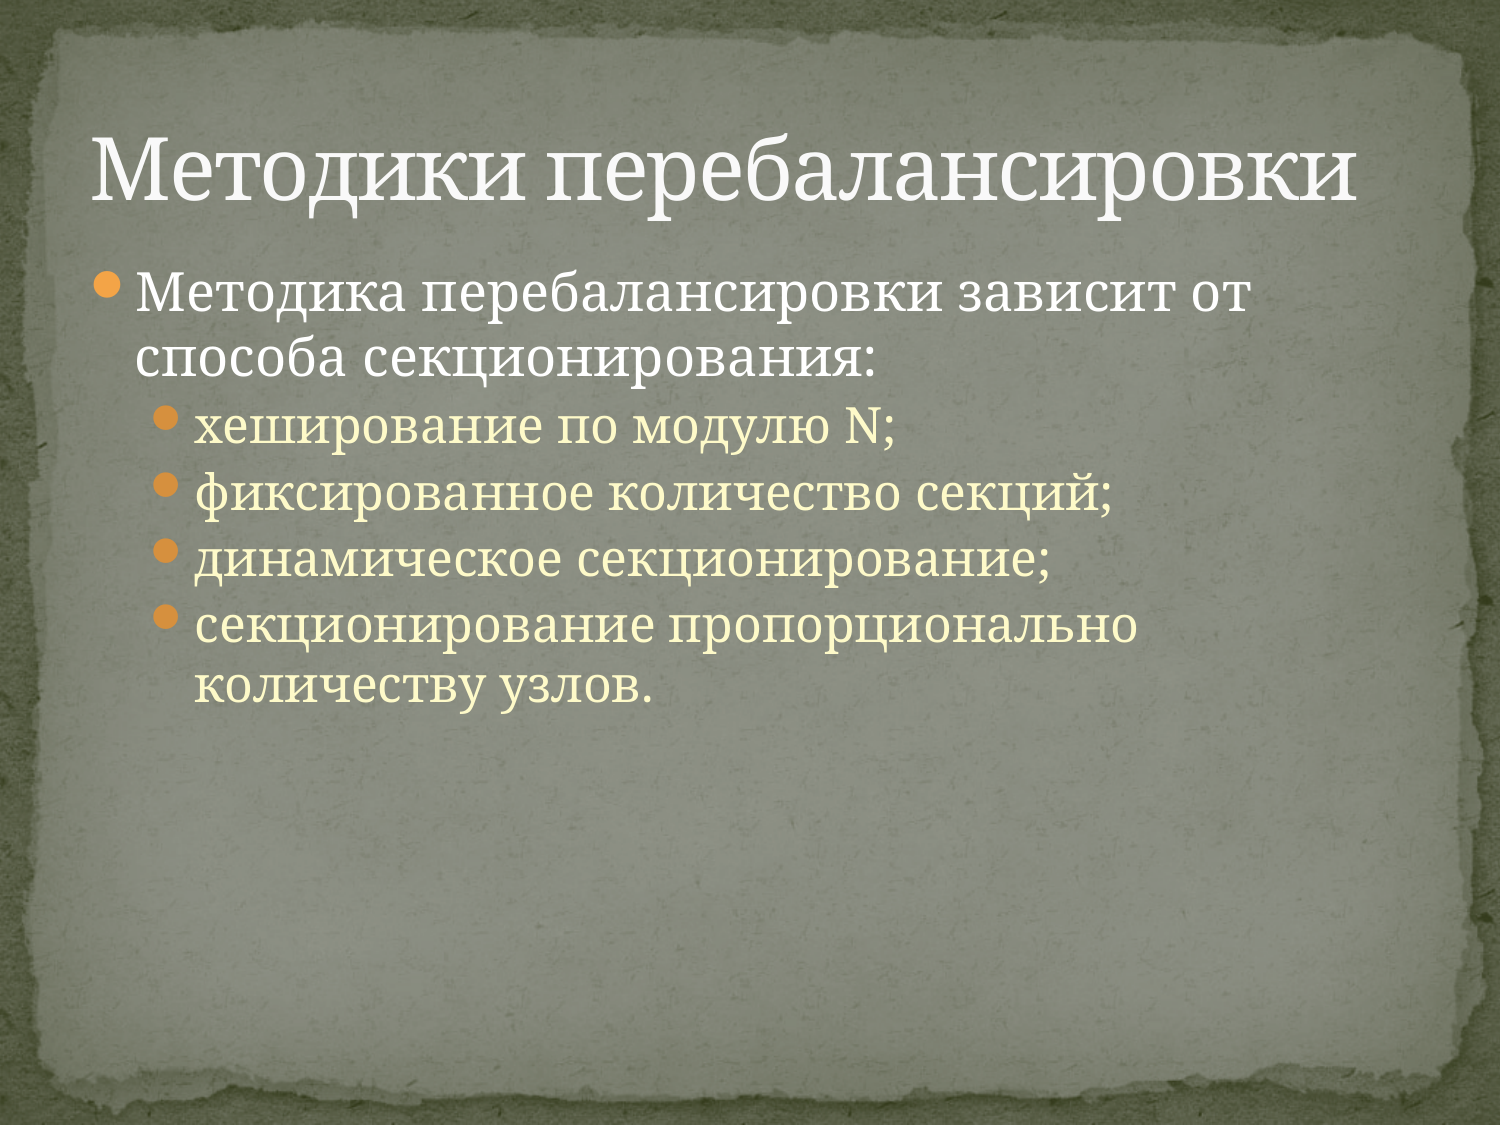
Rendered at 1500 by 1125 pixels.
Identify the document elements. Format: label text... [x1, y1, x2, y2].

title Методики перебалансировки [74, 24, 1425, 225]
list Методика перебалансировки зависит от способа секционирования: хеширование по модулю N; фиксированное количество секций; динамическое секционирование; секционирование пропорционально количеству узлов. [75, 249, 1425, 1000]
